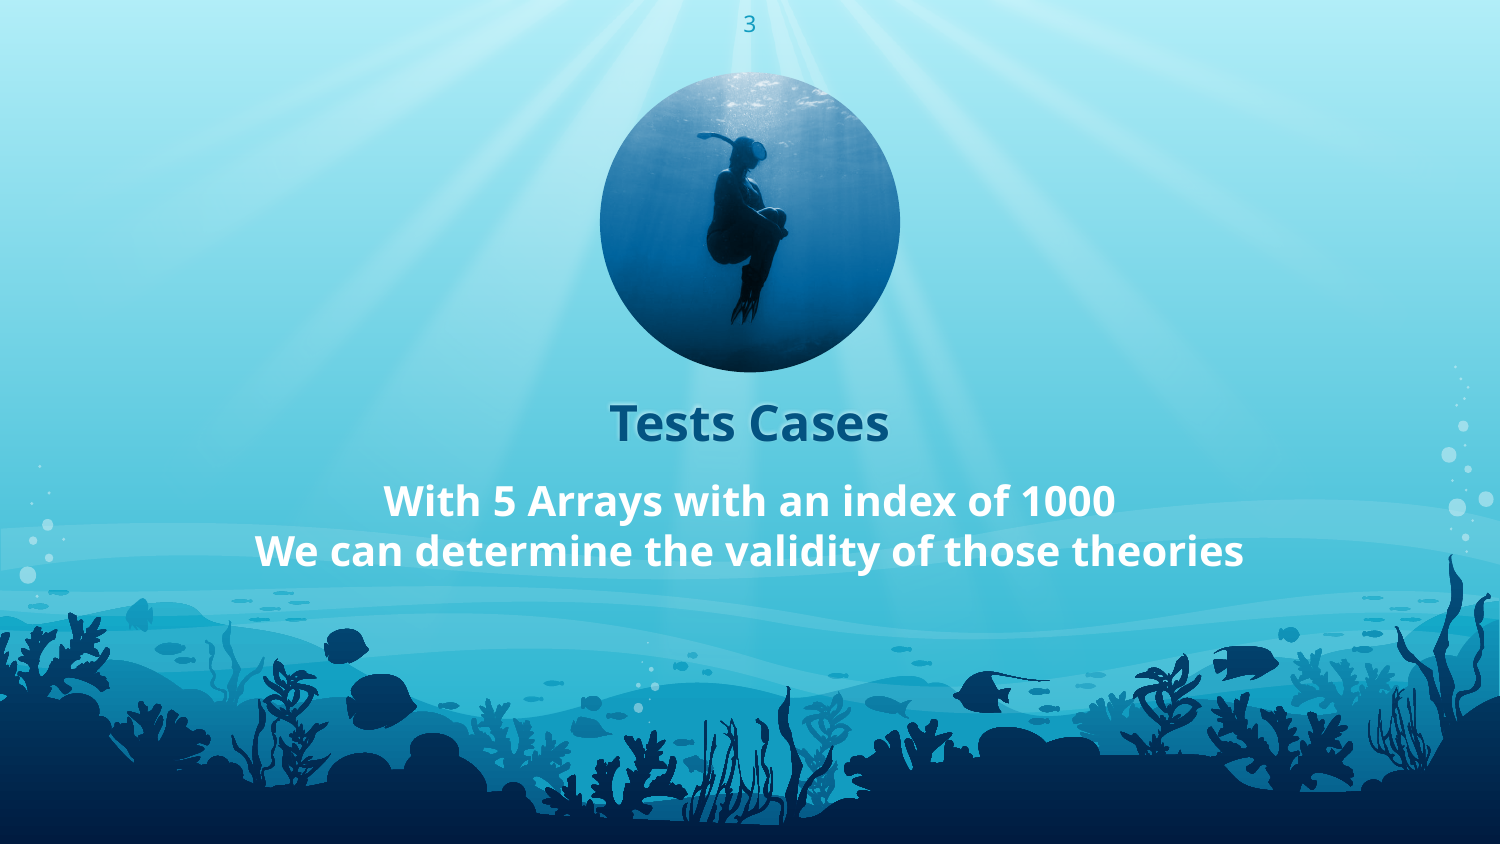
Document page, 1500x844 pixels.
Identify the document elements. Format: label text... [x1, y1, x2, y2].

picture [599, 71, 901, 373]
title Tests Cases [209, 394, 1291, 453]
subtitle With 5 Arrays with an index of 1000 We can determine the validity of those theories [209, 474, 1291, 638]
slide_number 3 [705, 0, 795, 51]
